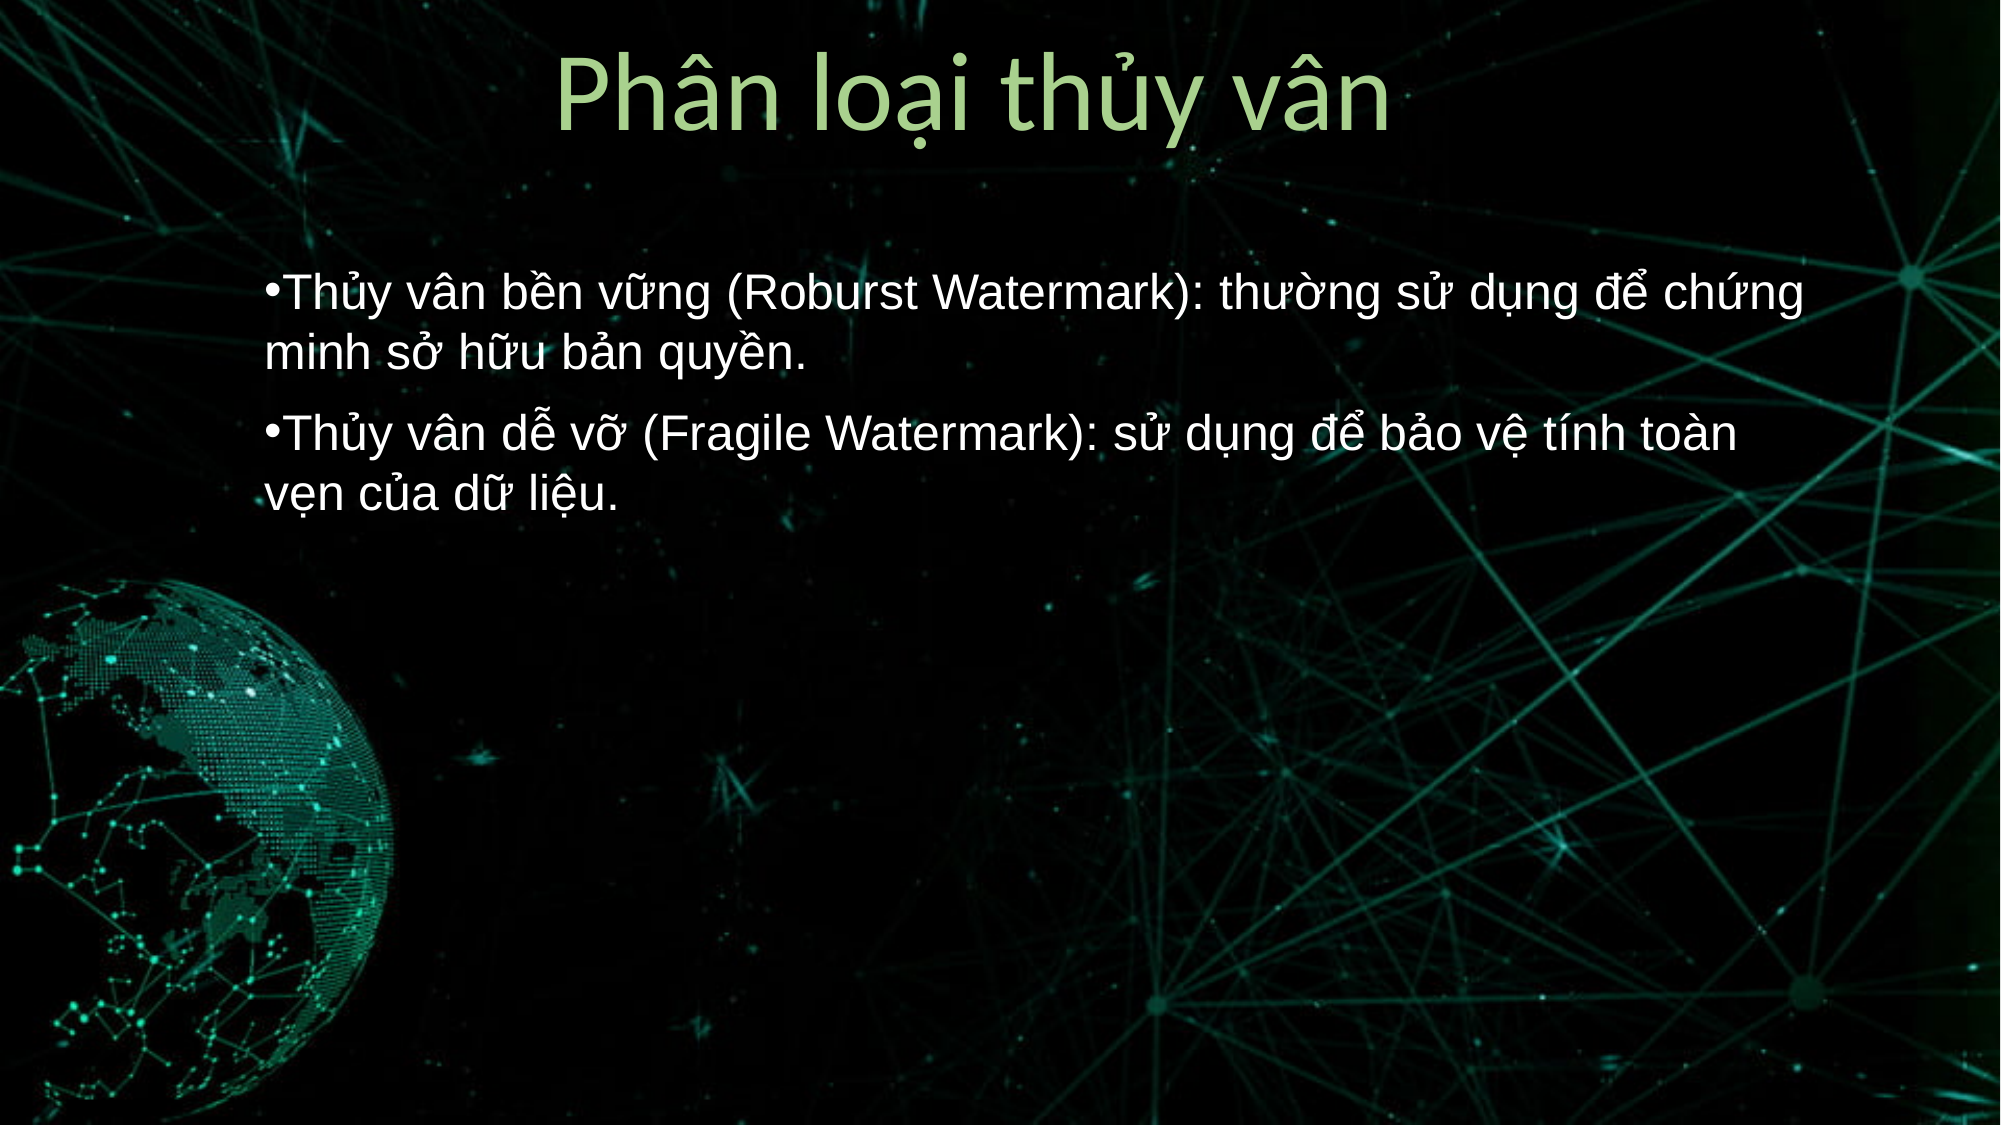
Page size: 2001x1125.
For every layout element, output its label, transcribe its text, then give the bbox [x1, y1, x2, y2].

text_box Thủy vân bền vững (Roburst Watermark): thường sử dụng để chứng minh sở hữu bản quyền. Thủy vân dễ vỡ (Fragile Watermark): sử dụng để bảo vệ tính toàn vẹn của dữ liệu. [249, 252, 1831, 588]
picture [0, 0, 2001, 1125]
text_box Phân loại thủy vân [356, 10, 1591, 161]
